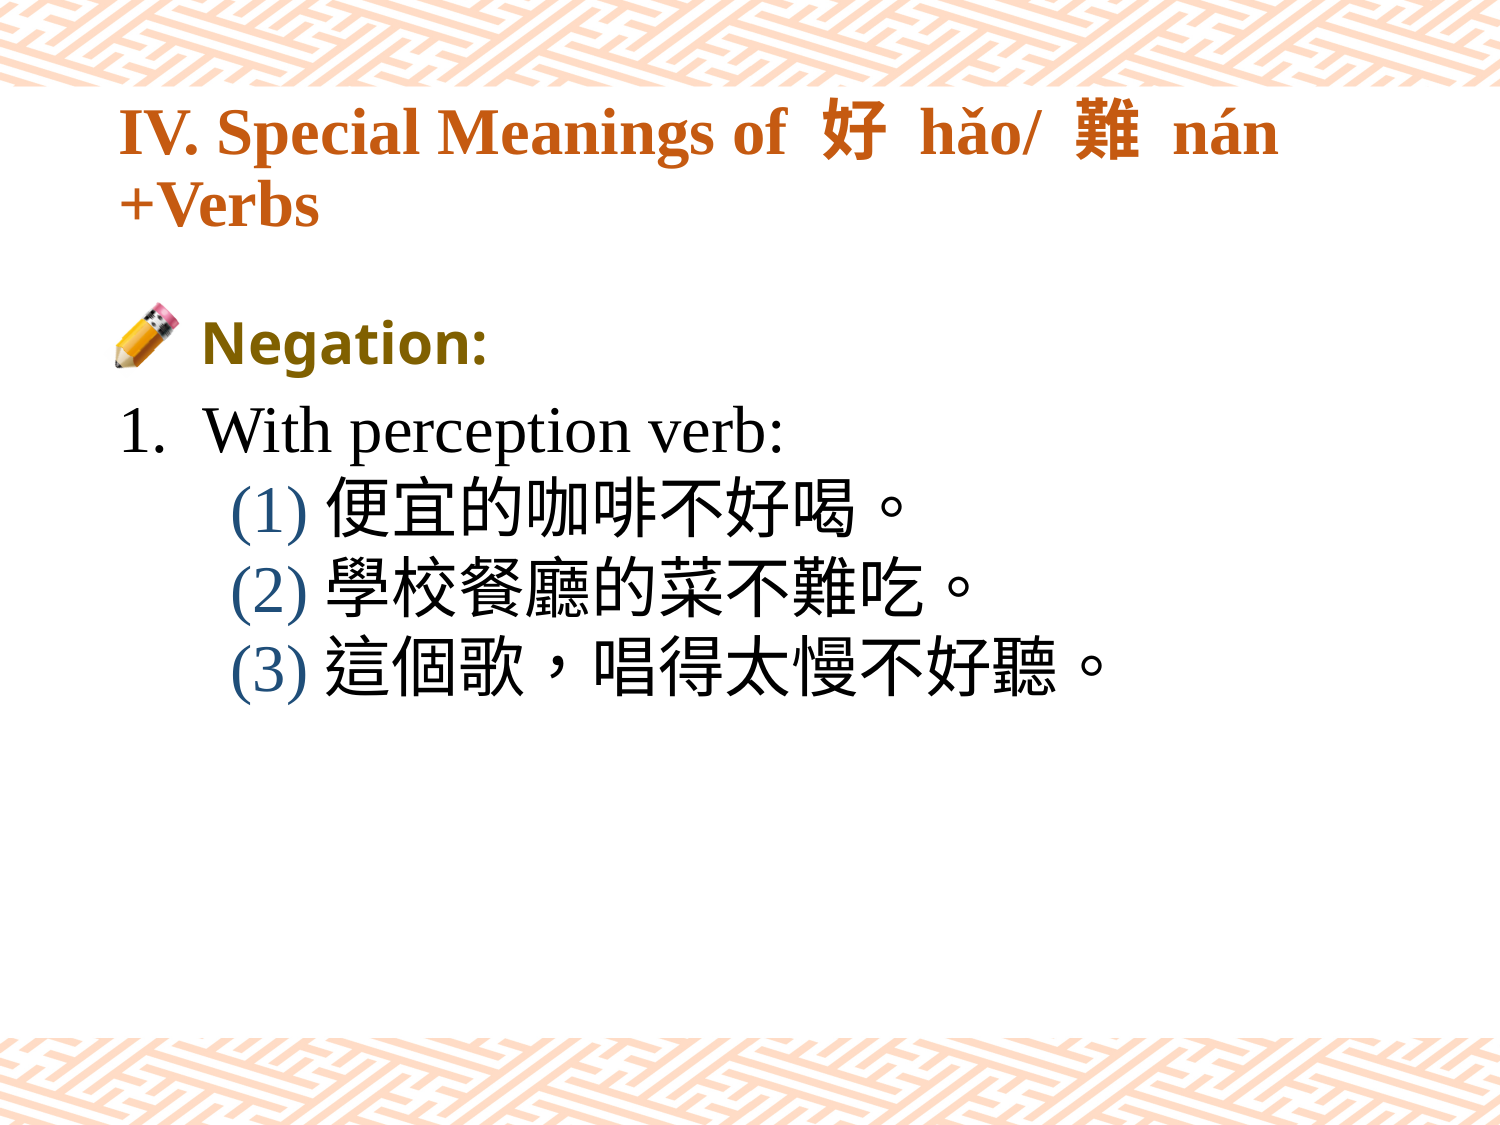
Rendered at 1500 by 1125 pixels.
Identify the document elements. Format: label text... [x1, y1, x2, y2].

picture [0, 0, 1500, 1125]
list Negation: With perception verb: (1)便宜的咖啡不好喝。 (2)學校餐廳的菜不難吃。 (3)這個歌，唱得太慢不好聽。 [103, 299, 1425, 1014]
title IV. Special Meanings of 好 hǎo/ 難 nán +Verbs [103, 59, 1397, 278]
